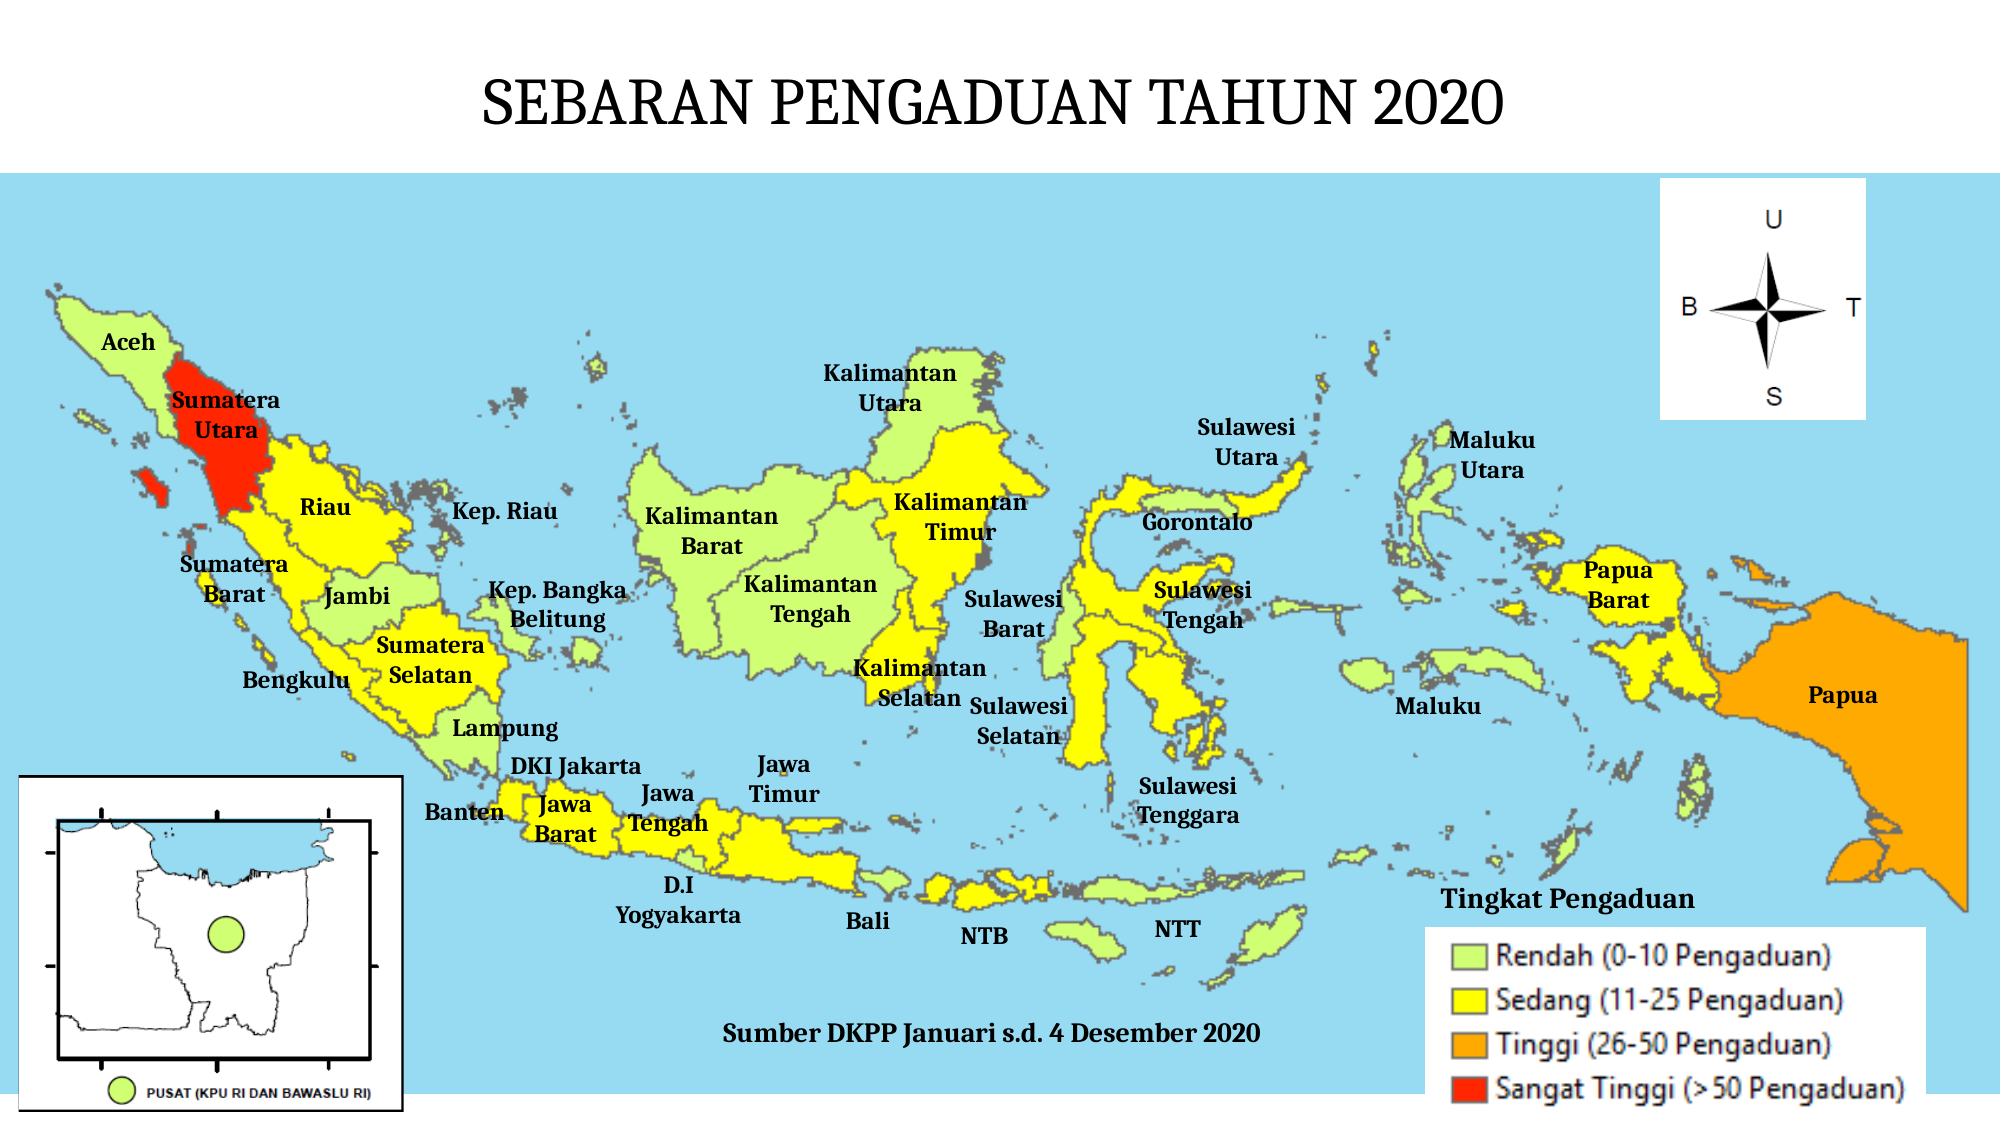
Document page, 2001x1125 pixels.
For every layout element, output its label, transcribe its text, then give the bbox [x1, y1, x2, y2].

text_box SEBARAN PENGADUAN TAHUN 2020 [53, 38, 1952, 158]
picture [0, 173, 2000, 1114]
